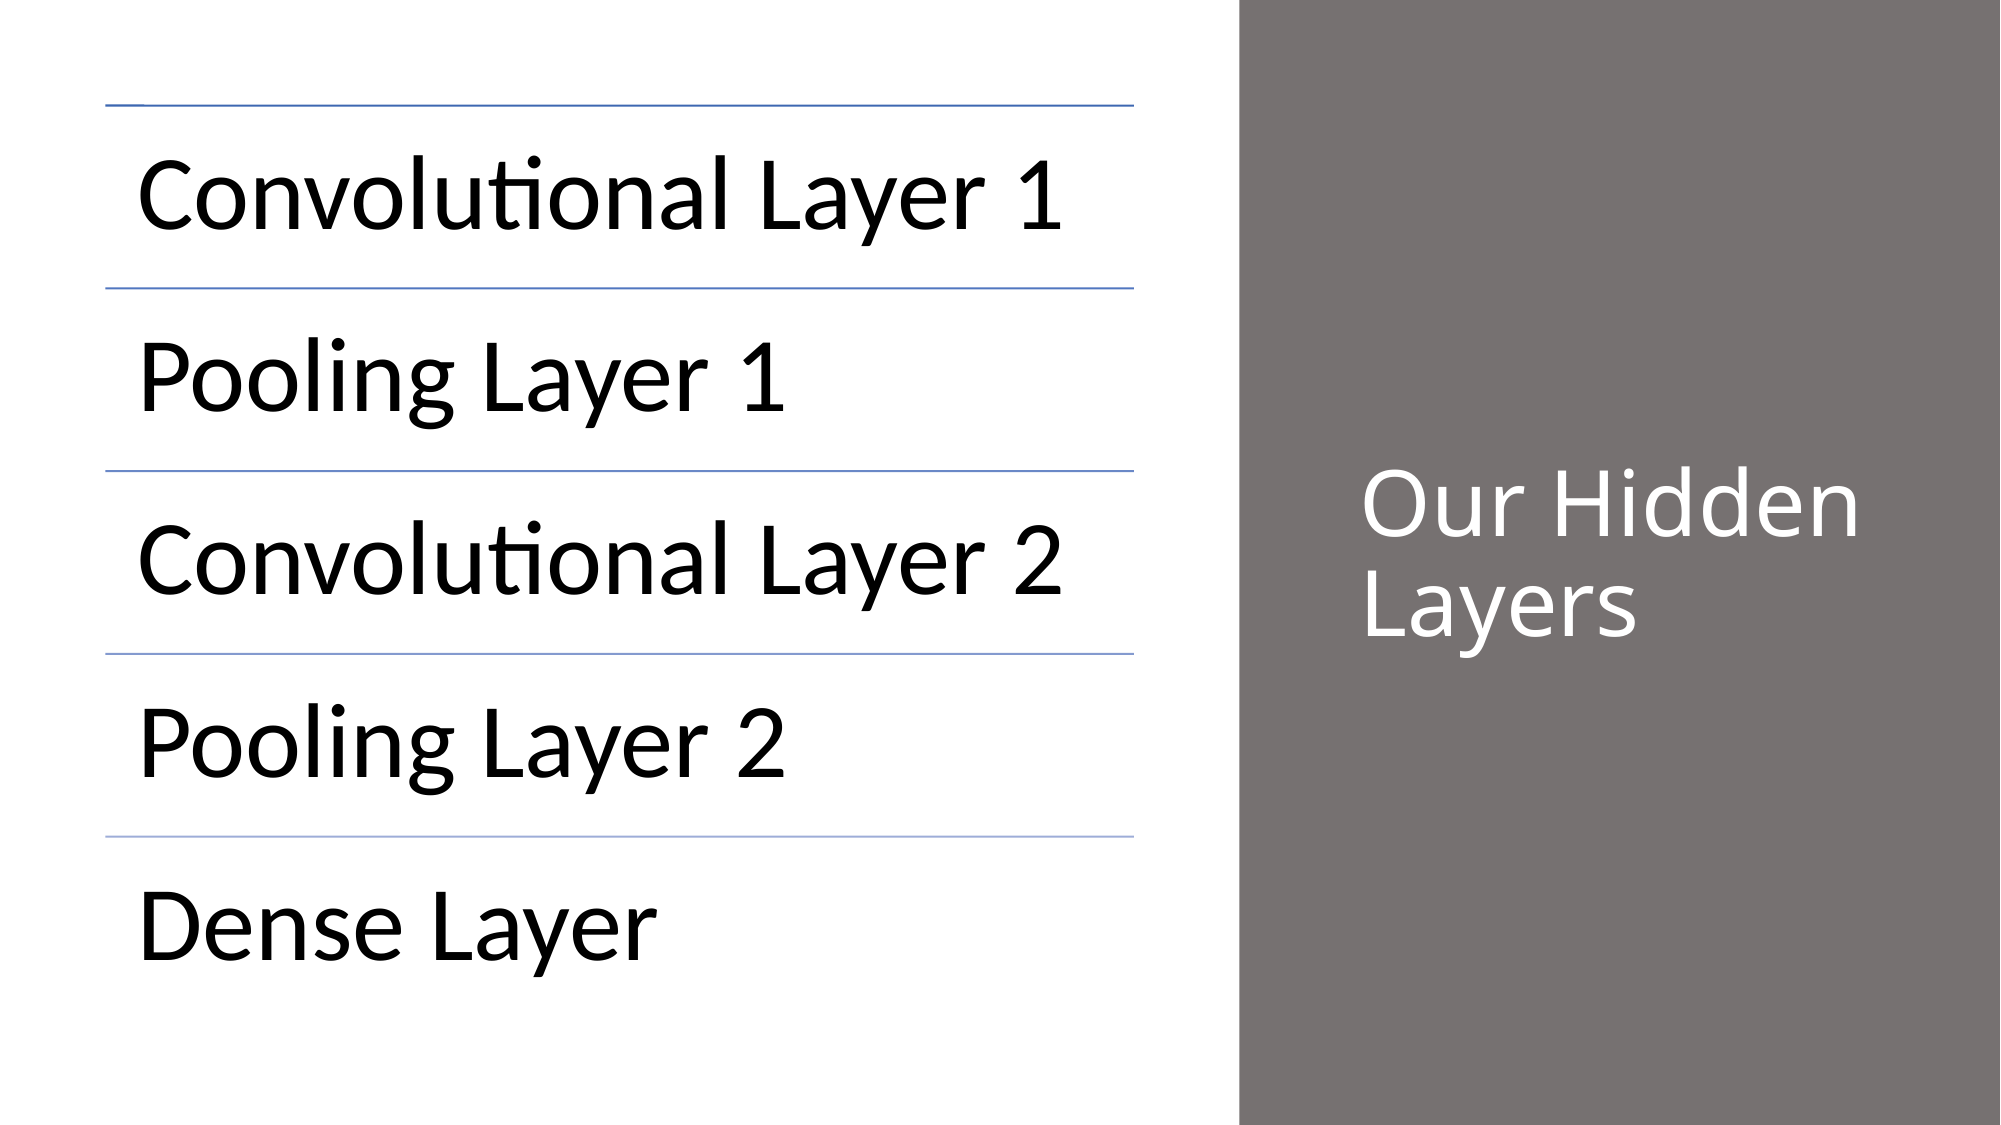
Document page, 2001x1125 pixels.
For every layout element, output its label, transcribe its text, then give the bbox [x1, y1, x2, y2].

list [105, 105, 1134, 1020]
text_box [1238, 0, 2000, 1125]
title Our Hidden Layers [1345, 105, 1948, 1009]
